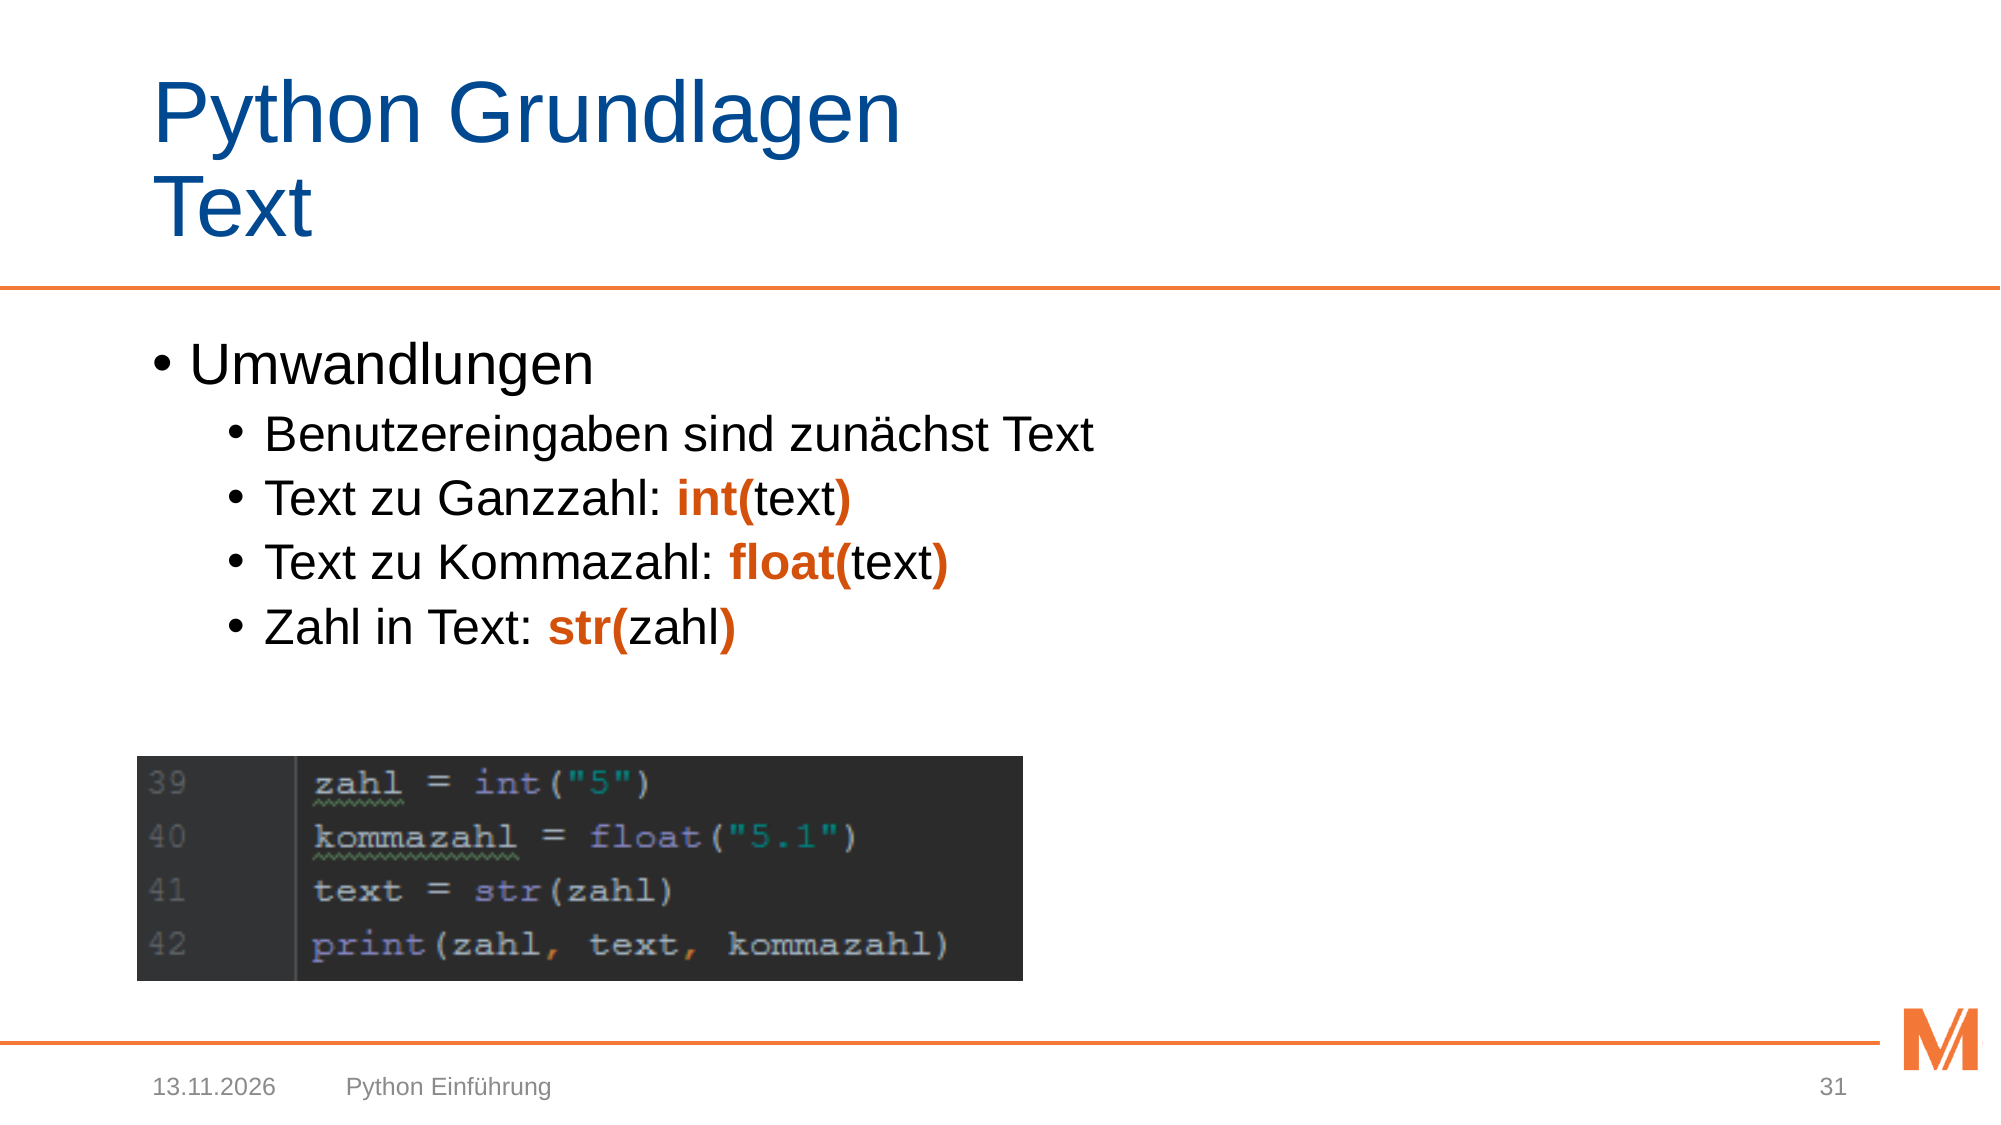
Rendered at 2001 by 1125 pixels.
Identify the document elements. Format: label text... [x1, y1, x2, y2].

picture [1879, 989, 1982, 1097]
slide_number 31 [1743, 1055, 1863, 1116]
picture [137, 756, 1023, 981]
list Umwandlungen Benutzereingaben sind zunächst Text Text zu Ganzzahl: int(text) Text zu Kommazahl: float(text) Zahl in Text: str(zahl) [137, 327, 1875, 1028]
title Python Grundlagen Text [137, 59, 1863, 264]
footer Python Einführung [330, 1055, 1721, 1116]
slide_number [137, 1055, 313, 1116]
